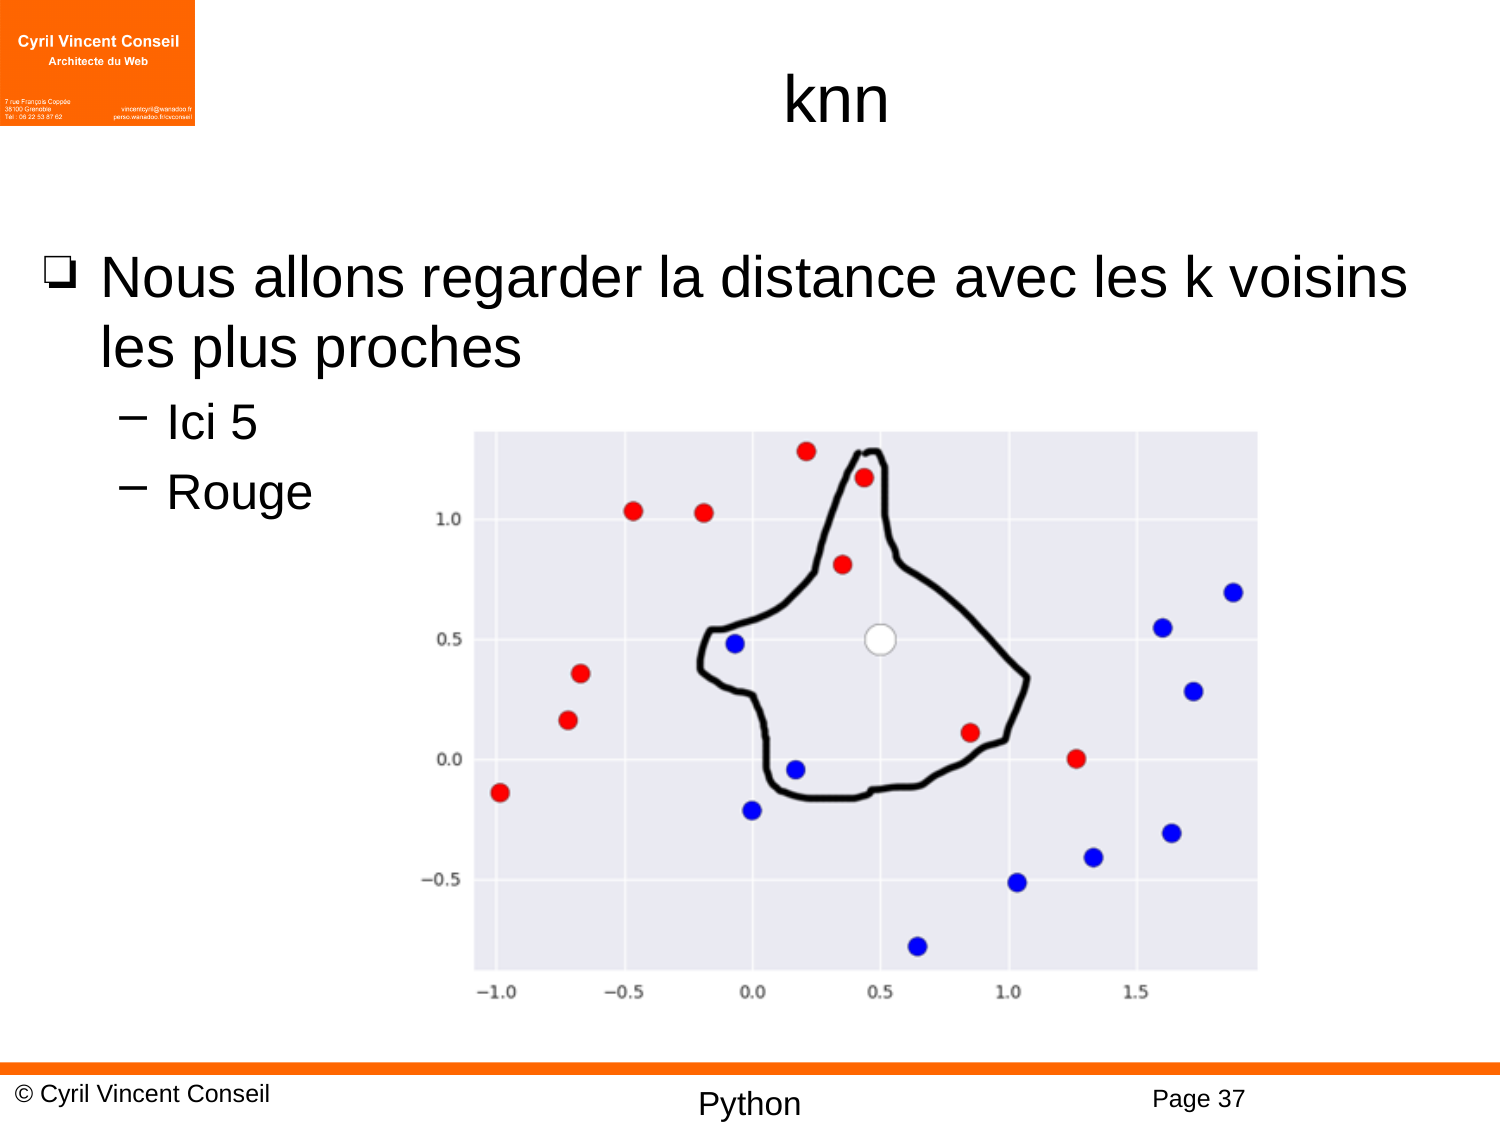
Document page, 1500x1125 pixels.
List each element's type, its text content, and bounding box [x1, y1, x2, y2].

picture [0, 0, 195, 126]
picture [407, 420, 1270, 1013]
title knn [194, 2, 1480, 190]
list Nous allons regarder la distance avec les k voisins les plus proches Ici 5 Rouge [29, 231, 1468, 1059]
